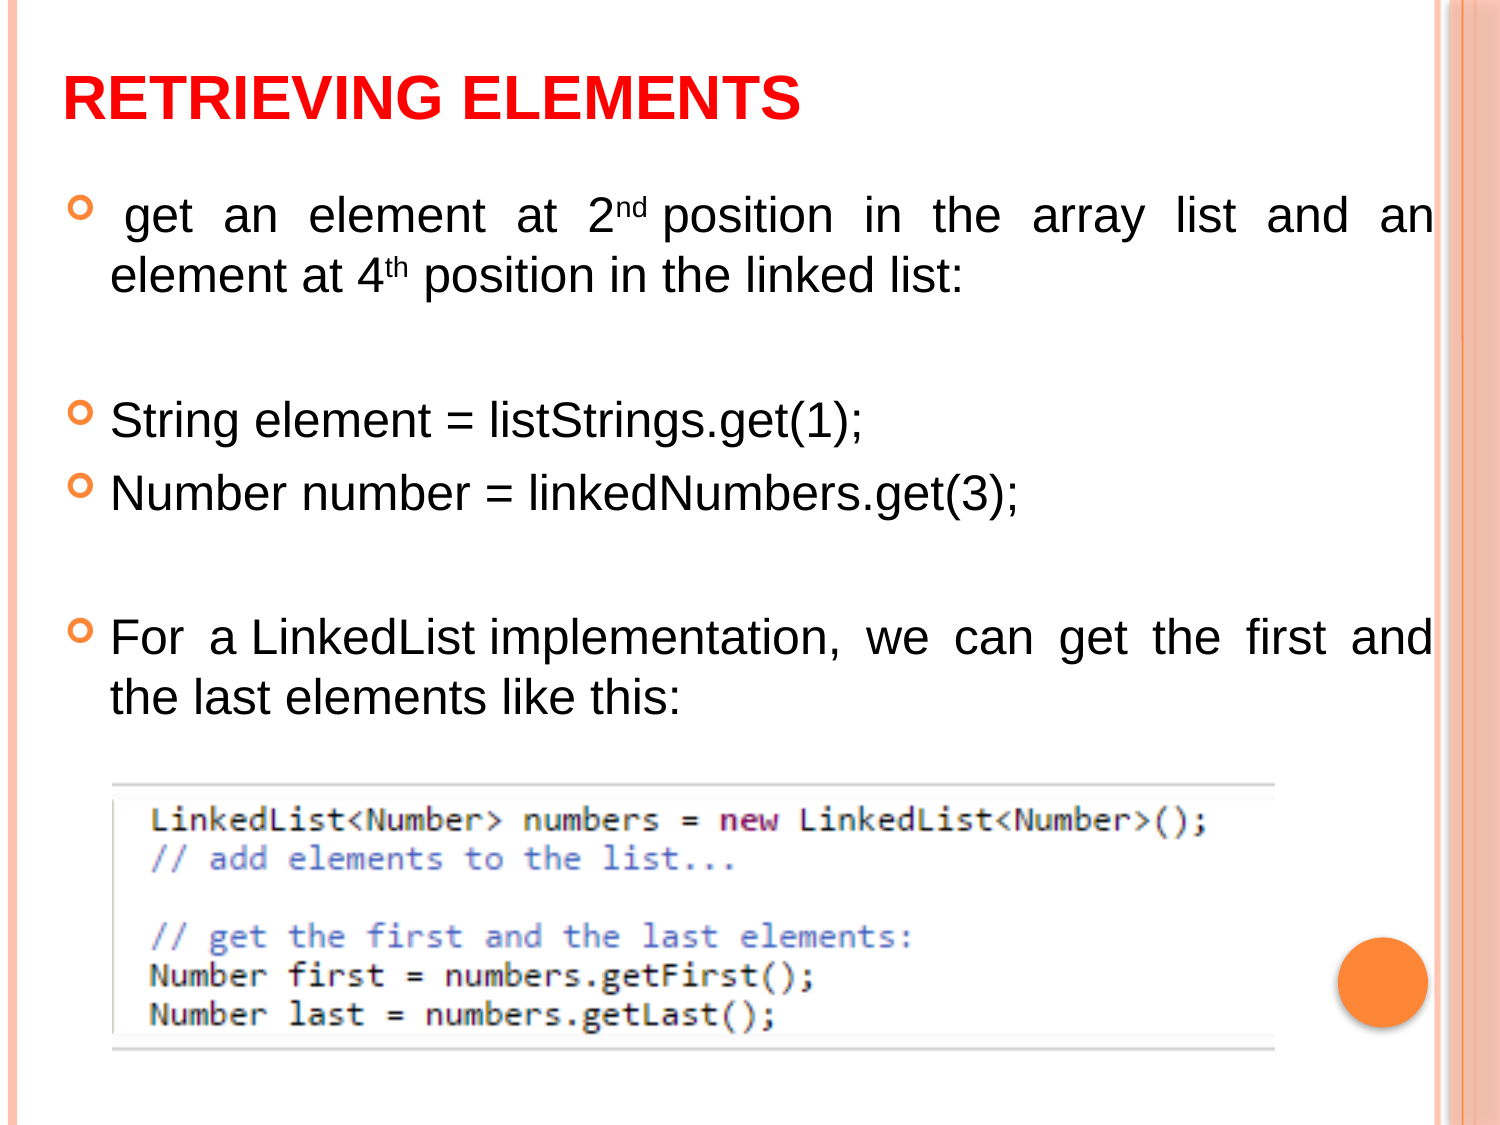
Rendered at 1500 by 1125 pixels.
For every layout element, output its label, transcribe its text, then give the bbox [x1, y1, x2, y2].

title Retrieving elements [47, 14, 1423, 140]
picture [111, 761, 1276, 1080]
list get an element at 2nd position in the array list and an element at 4th position in the linked list: String element = listStrings.get(1); Number number = linkedNumbers.get(3); For a LinkedList implementation, we can get the first and the last elements like this: [50, 174, 1450, 1088]
